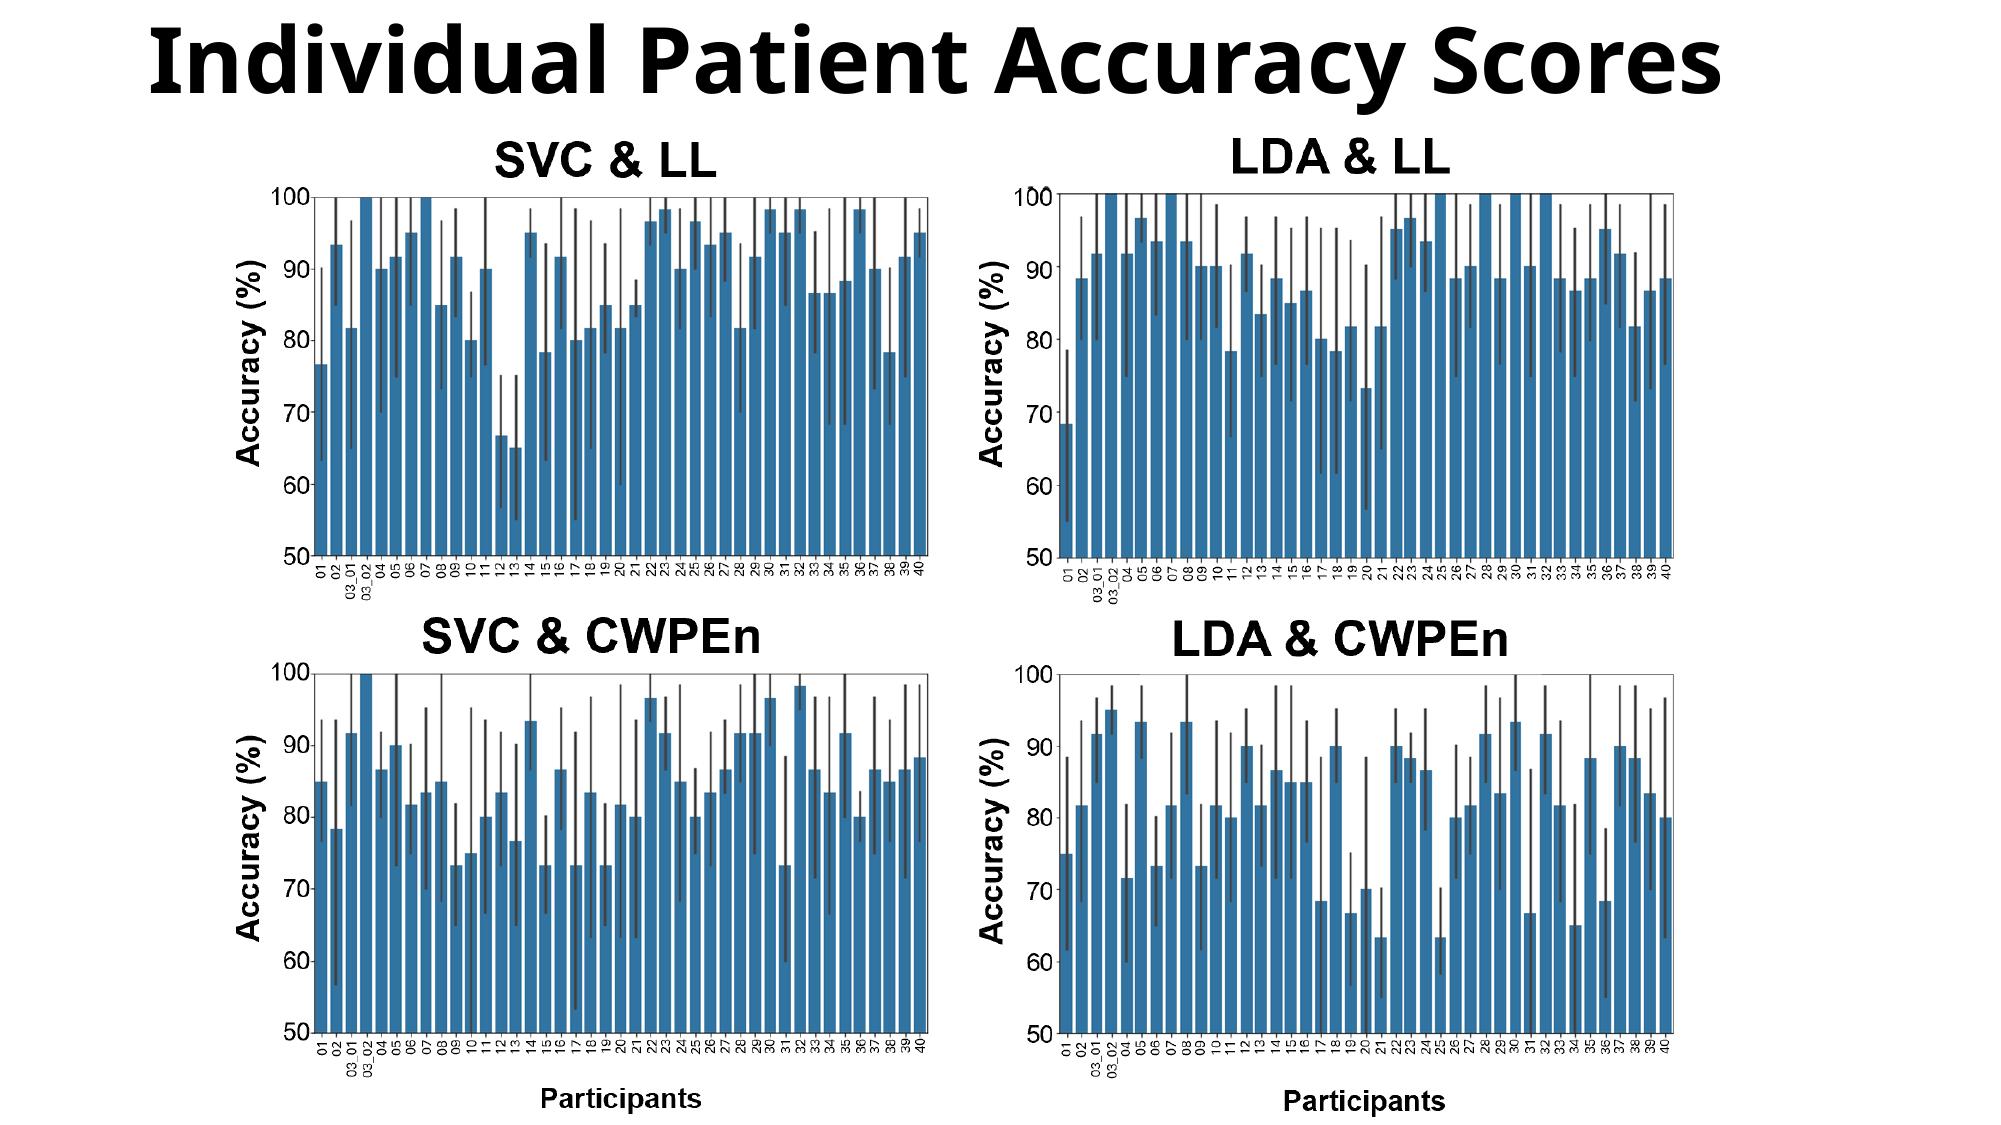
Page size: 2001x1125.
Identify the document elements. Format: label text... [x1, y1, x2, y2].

title Individual Patient Accuracy Scores [133, 0, 2000, 173]
picture [219, 616, 1686, 1125]
picture [219, 119, 1686, 608]
